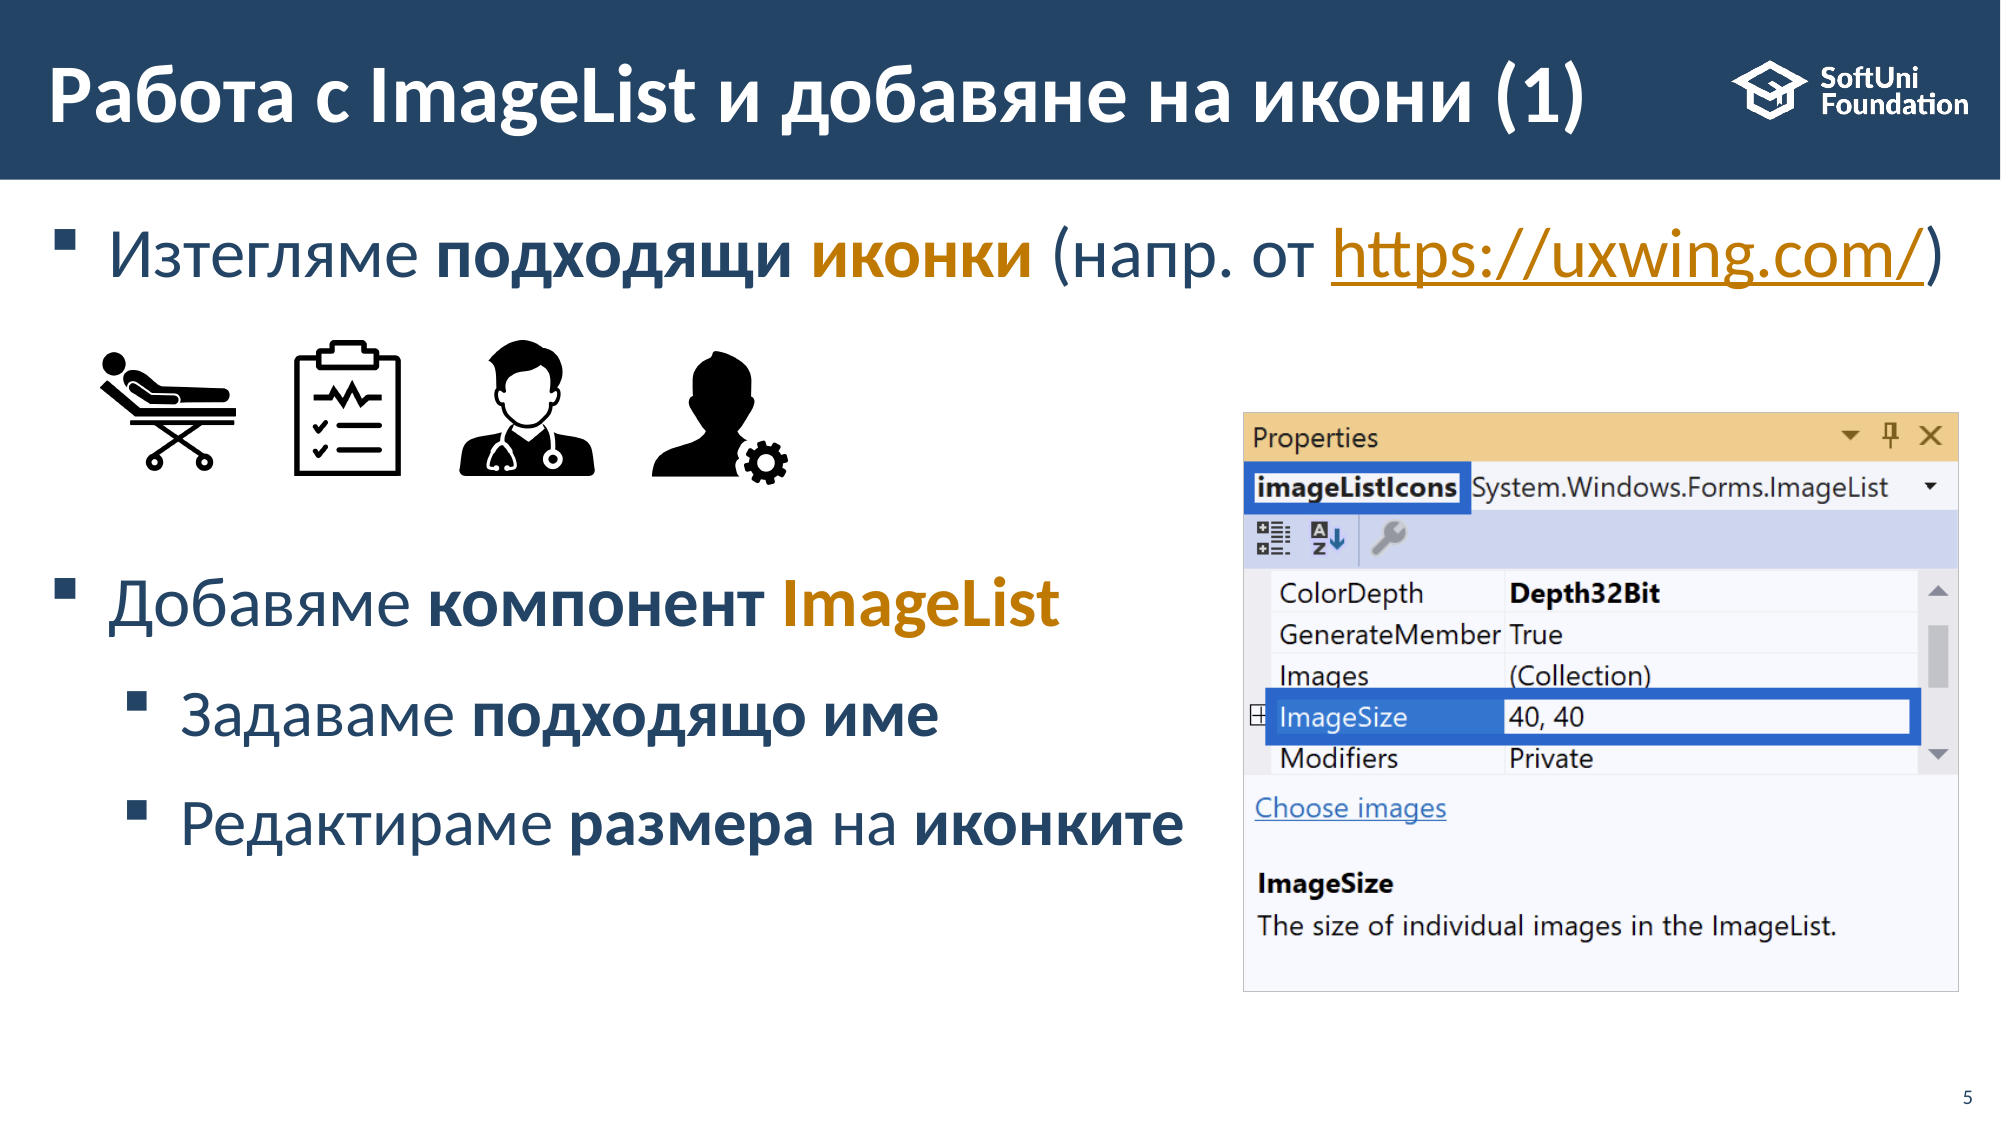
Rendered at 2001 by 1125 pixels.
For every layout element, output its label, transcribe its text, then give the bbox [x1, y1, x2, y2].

picture [1731, 60, 1968, 120]
picture [1242, 412, 1959, 992]
list Изтегляме подходящи иконки (напр. от https://uxwing.com/) Добавяме компонент ImageList Задаваме подходящо име Редактираме размера на иконките [31, 196, 1970, 1104]
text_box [100, 340, 788, 485]
title Работа с ImageList и добавяне на икони (1) [31, 16, 1716, 162]
slide_number 5 [1927, 1067, 1989, 1117]
